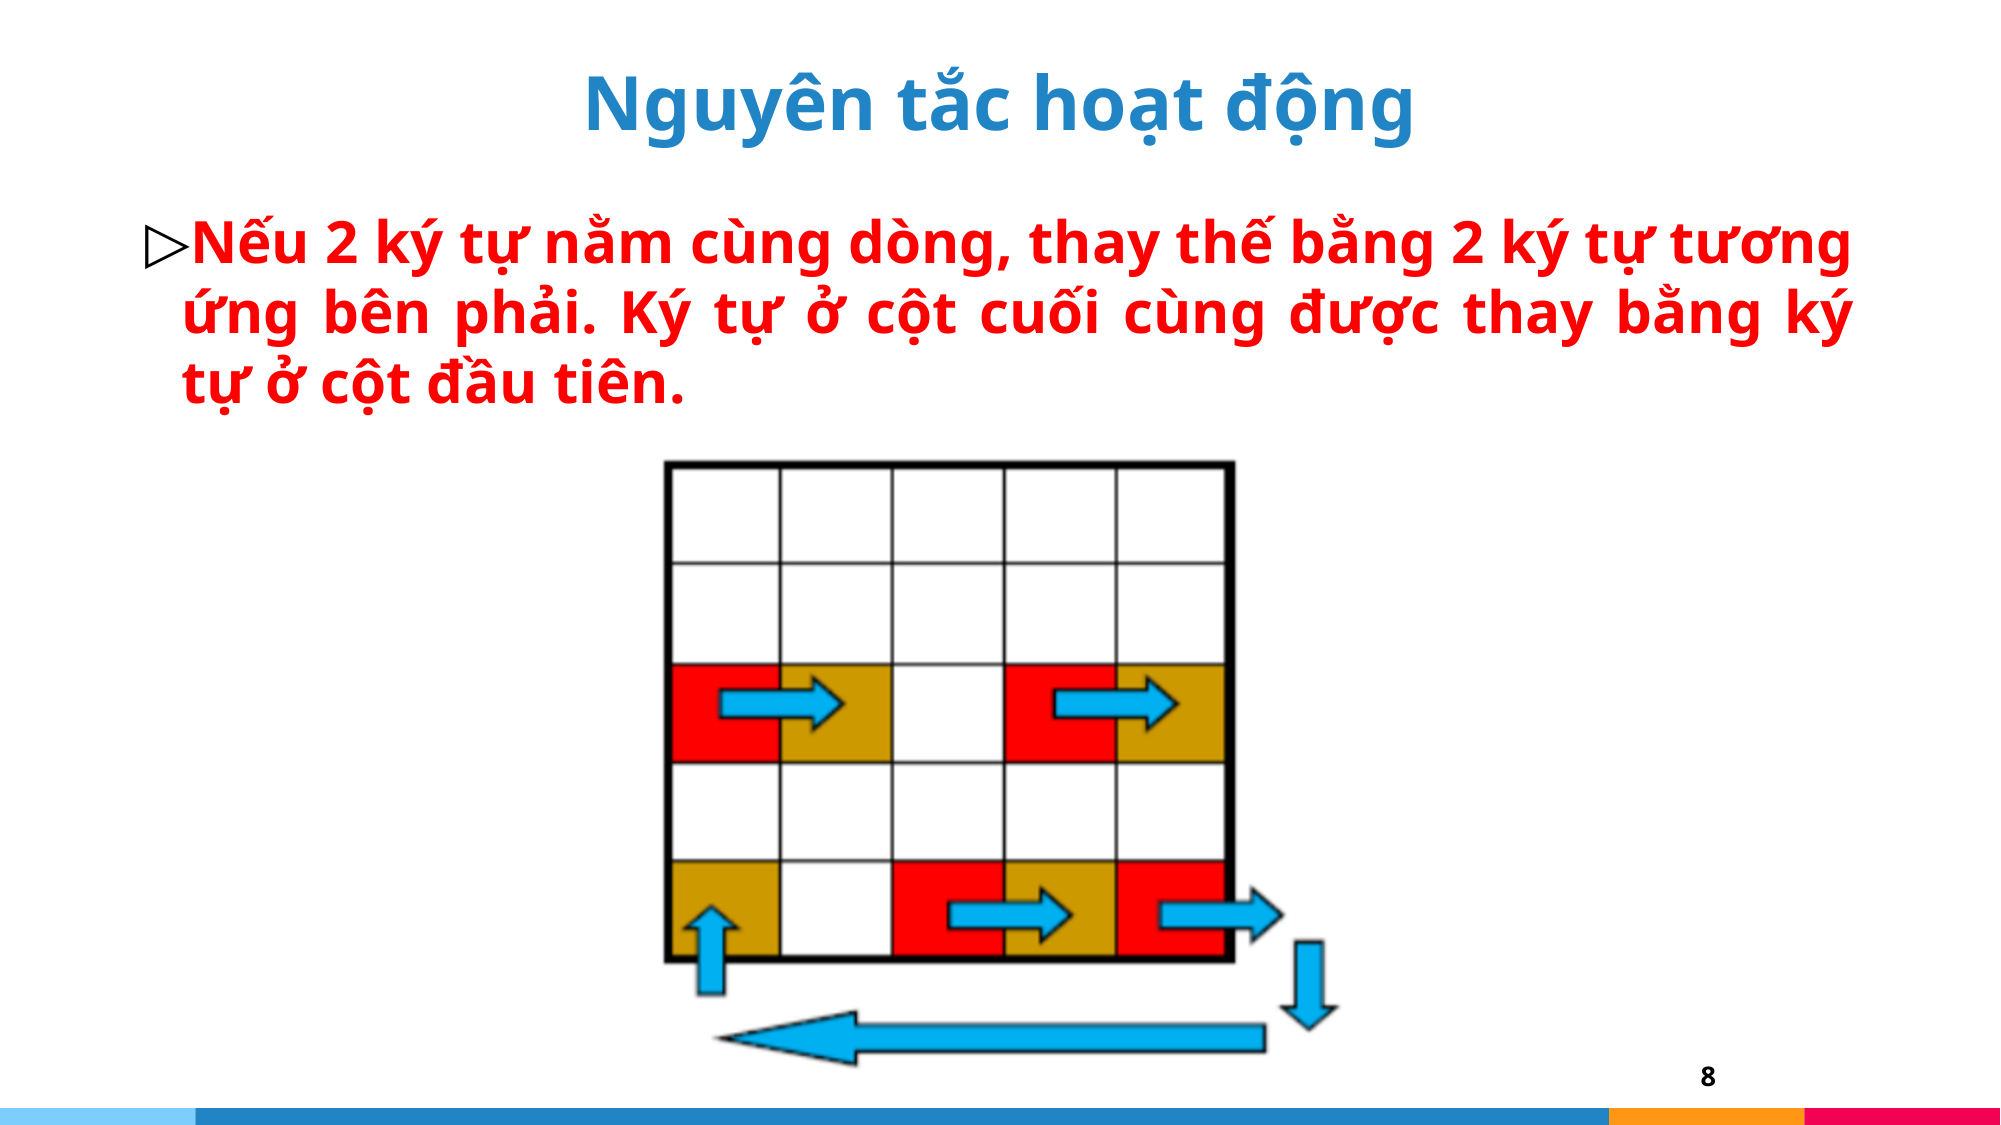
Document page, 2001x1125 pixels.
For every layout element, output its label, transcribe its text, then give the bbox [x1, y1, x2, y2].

slide_number 8 [1641, 1043, 1732, 1113]
text_box Nếu 2 ký tự nằm cùng dòng, thay thế bằng 2 ký tự tương ứng bên phải. Ký tự ở cột cuối cùng được thay bằng ký tự ở cột đầu tiên. [130, 197, 1870, 423]
title Nguyên tắc hoạt động [396, 24, 1604, 161]
picture [653, 449, 1347, 1079]
